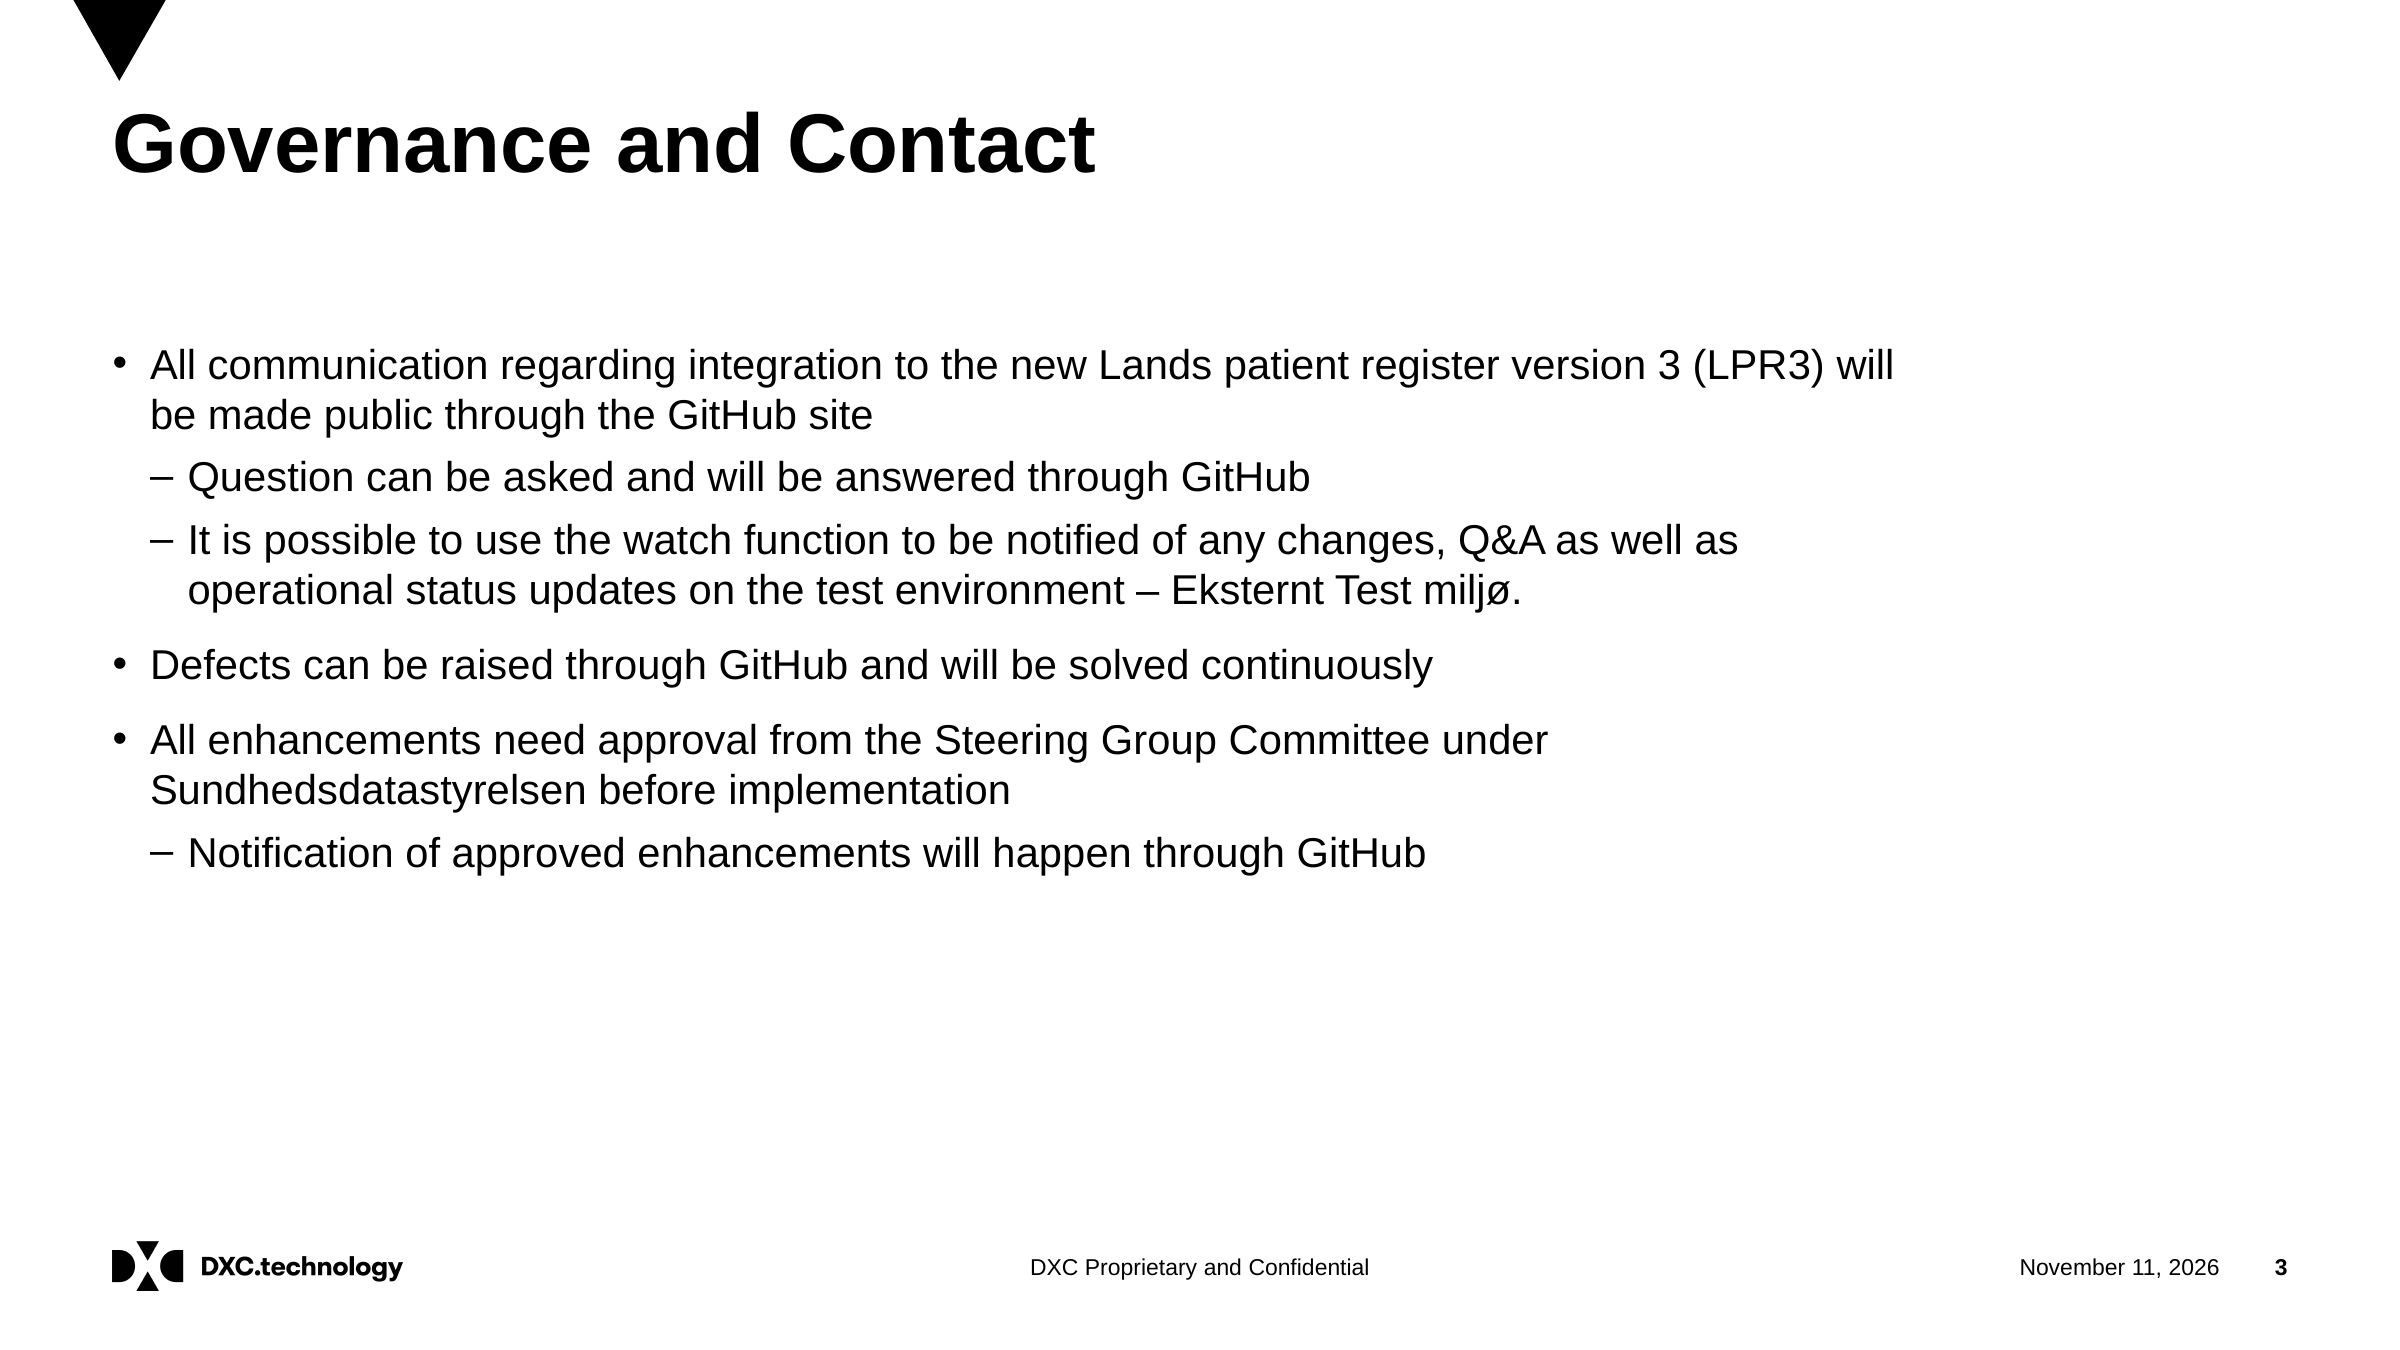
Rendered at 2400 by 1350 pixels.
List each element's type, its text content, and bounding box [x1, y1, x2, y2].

list All communication regarding integration to the new Lands patient register version 3 (LPR3) will be made public through the GitHub site Question can be asked and will be answered through GitHub It is possible to use the watch function to be notified of any changes, Q&A as well as operational status updates on the test environment – Eksternt Test miljø. Defects can be raised through GitHub and will be solved continuously All enhancements need approval from the Steering Group Committee under Sundhedsdatastyrelsen before implementation Notification of approved enhancements will happen through GitHub [112, 337, 1950, 1178]
title Governance and Contact [112, 104, 2288, 338]
